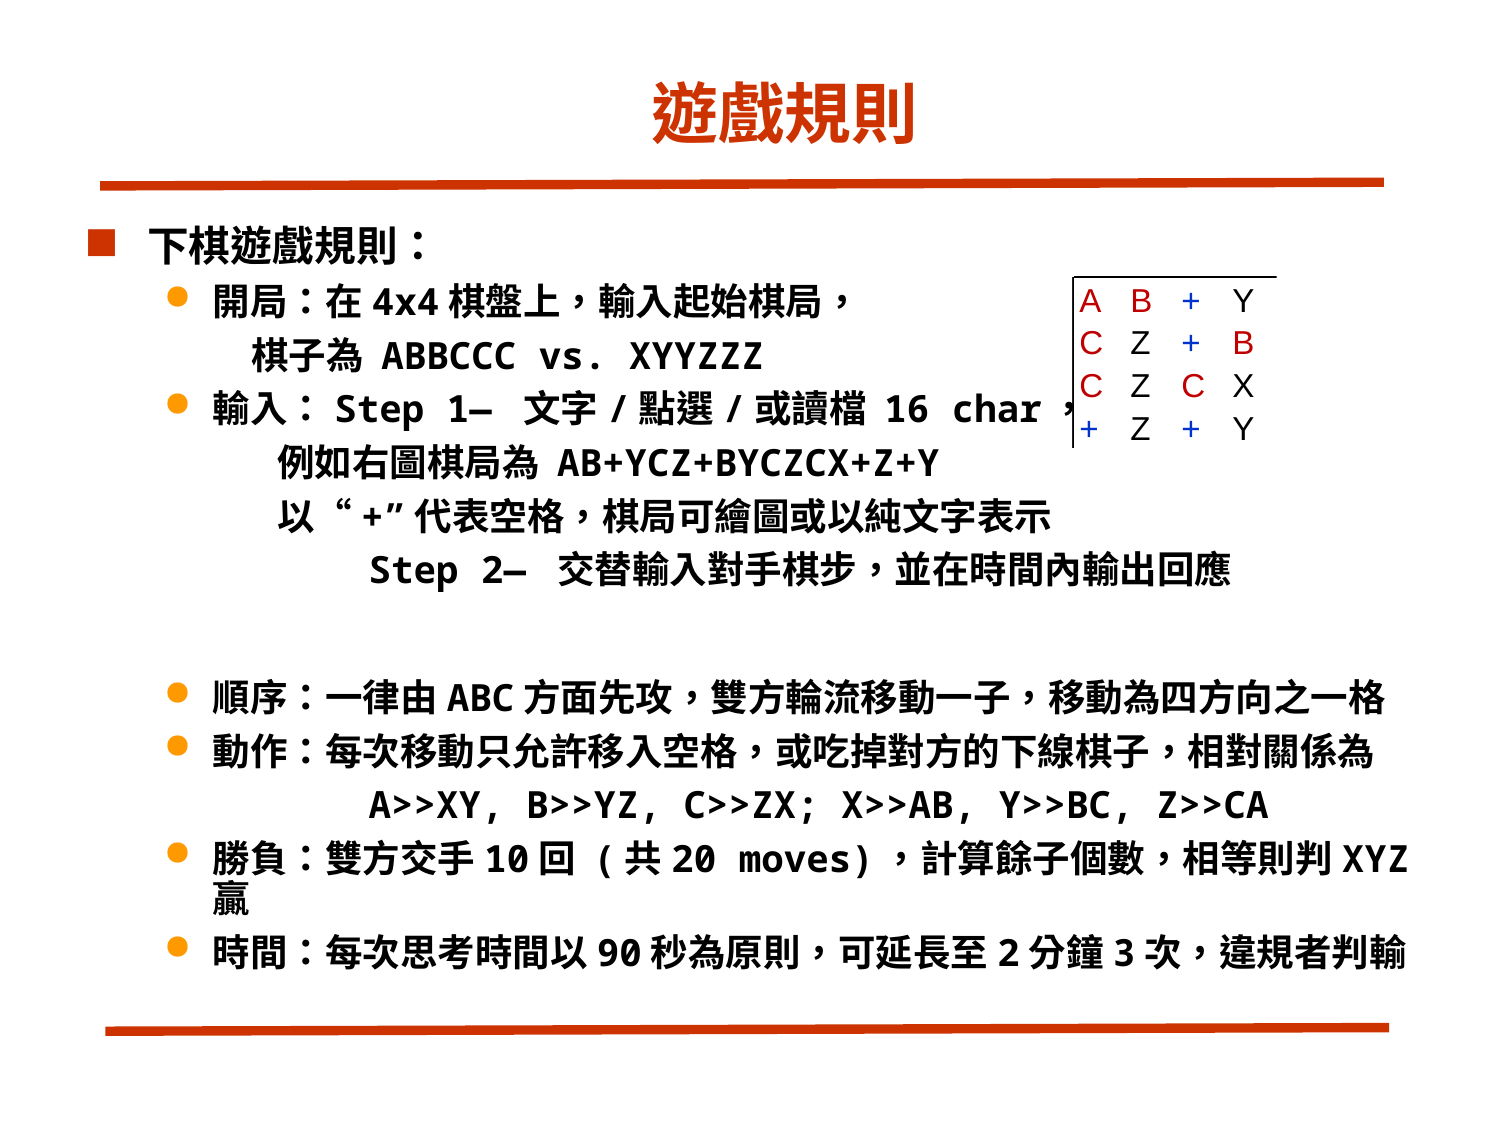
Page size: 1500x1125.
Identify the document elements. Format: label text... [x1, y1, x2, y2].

picture [1072, 276, 1279, 450]
title 遊戲規則 [122, 59, 1448, 160]
list 下棋遊戲規則： 開局：在4x4棋盤上，輸入起始棋局， 棋子為 ABBCCC vs. XYYZZZ 輸入：Step 1— 文字/點選/或讀檔 16 char， 例如右圖棋局為 AB+YCZ+BYCZCX+Z+Y 以“+”代表空格，棋局可繪圖或以純文字表示 Step 2— 交替輸入對手棋步，並在時間內輸出回應 順序：一律由ABC方面先攻，雙方輪流移動一子，移動為四方向之一格 動作：每次移動只允許移入空格，或吃掉對方的下線棋子，相對關係為 A>>XY, B>>YZ, C>>ZX; X>>AB, Y>>BC, Z>>CA 勝負：雙方交手10回 (共20 moves)，計算餘子個數，相等則判XYZ贏 時間：每次思考時間以90秒為原則，可延長至2分鐘3次，違規者判輸 [75, 217, 1447, 1023]
